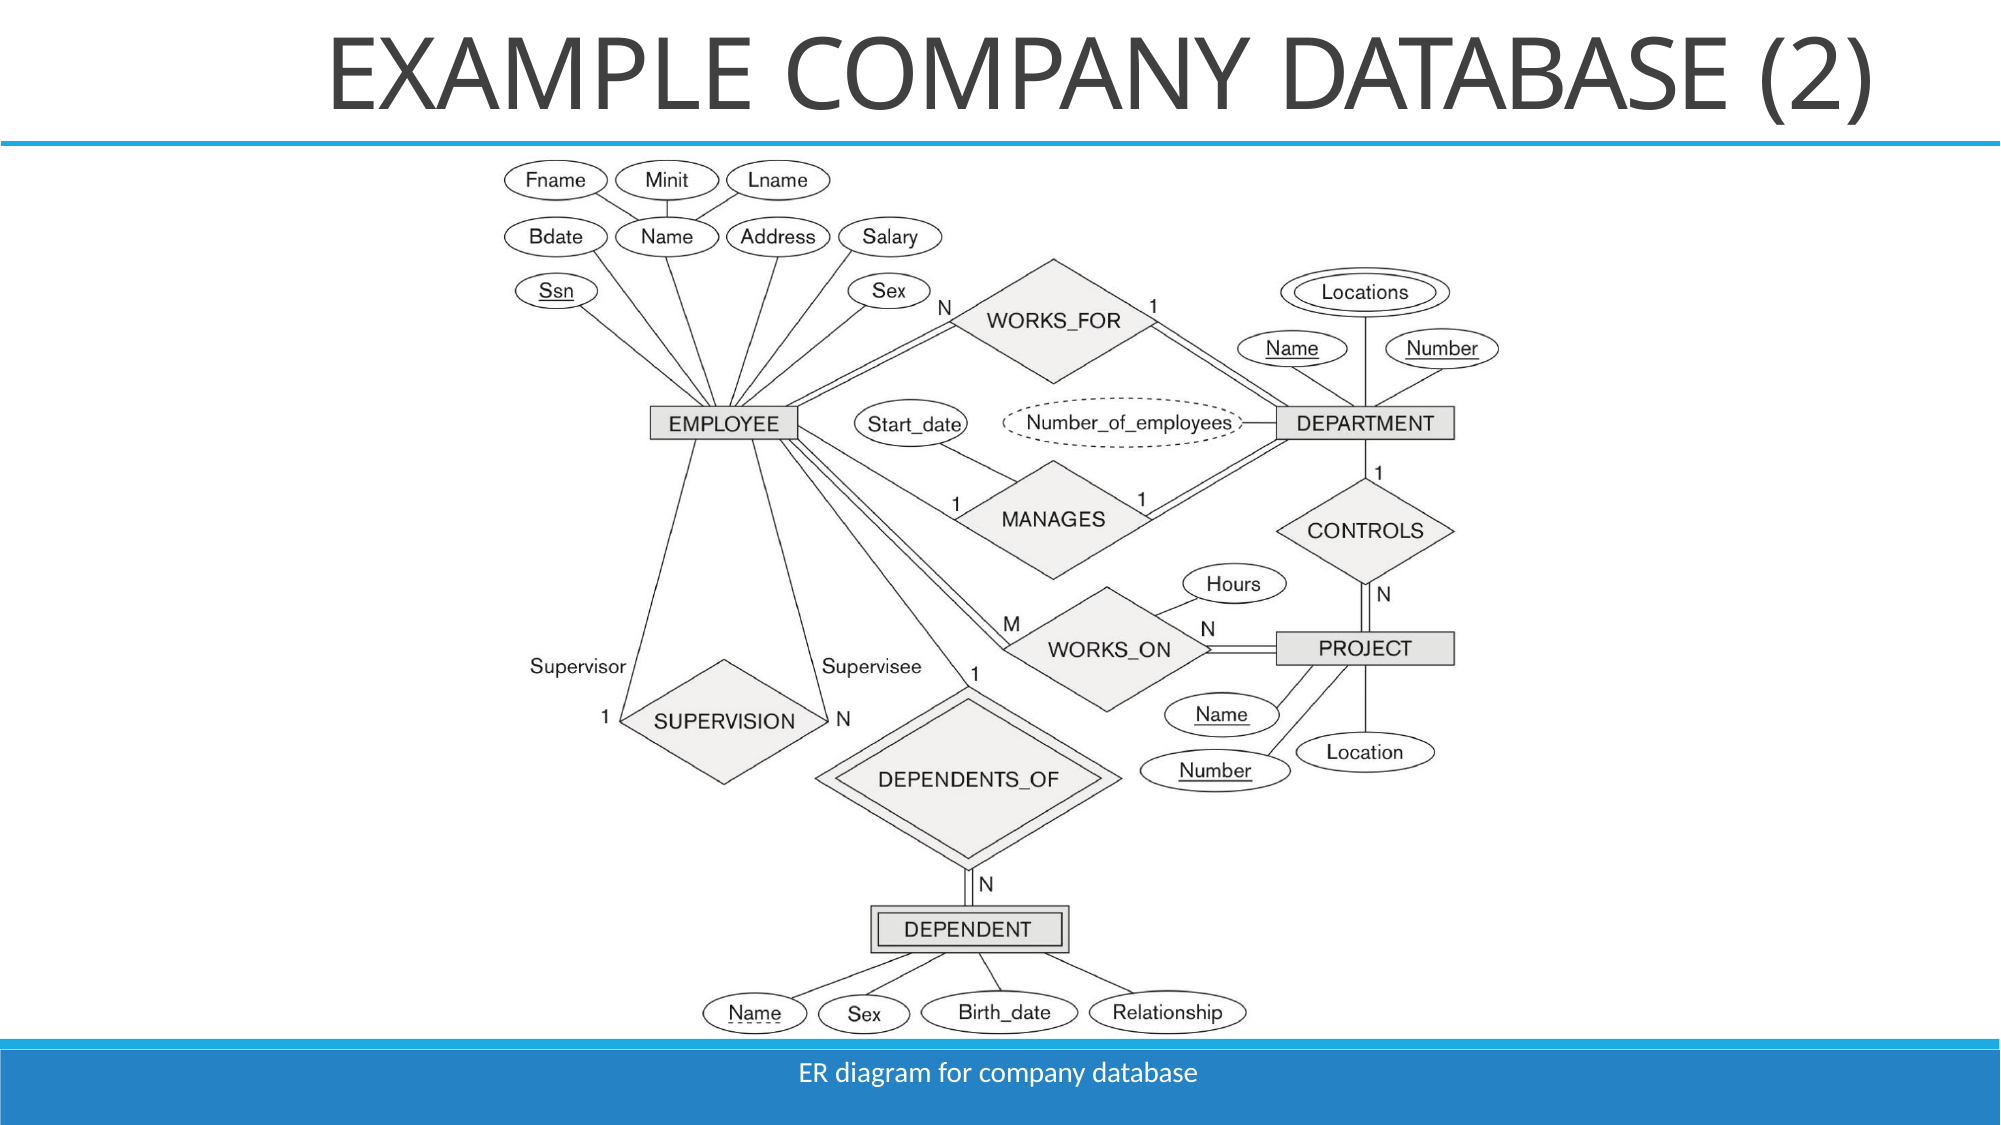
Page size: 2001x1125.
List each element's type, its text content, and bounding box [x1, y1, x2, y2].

title EXAMPLE COMPANY DATABASE (2) [26, 7, 1974, 143]
picture [499, 156, 1501, 1035]
text_box ER diagram for company database [796, 1050, 1204, 1088]
title EXAMPLE COMPANY DATABASE (2) [26, 144, 1974, 198]
